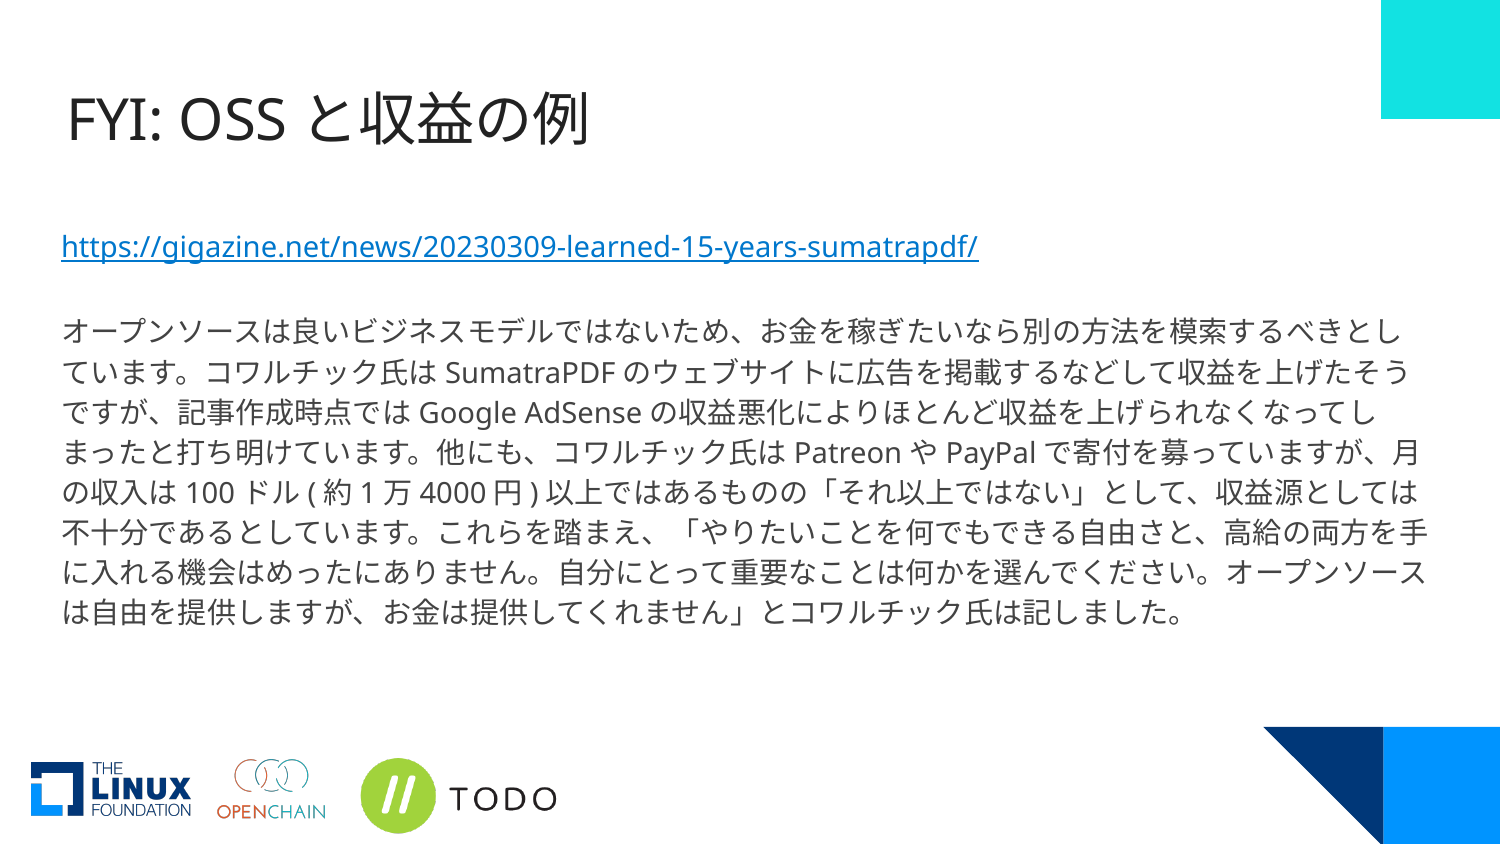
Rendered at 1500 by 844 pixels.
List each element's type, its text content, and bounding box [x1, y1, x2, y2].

picture [31, 762, 191, 816]
title FYI: OSSと収益の例 [51, 67, 1449, 167]
picture [360, 756, 560, 844]
list https://gigazine.net/news/20230309-learned-15-years-sumatrapdf/ オープンソースは良いビジネスモデルではないため、お金を稼ぎたいなら別の方法を模索するべきとしています。コワルチック氏はSumatraPDFのウェブサイトに広告を掲載するなどして収益を上げたそうですが、記事作成時点ではGoogle AdSenseの収益悪化によりほとんど収益を上げられなくなってしまったと打ち明けています。他にも、コワルチック氏はPatreonやPayPalで寄付を募っていますが、月の収入は100ドル(約1万4000円)以上ではあるものの「それ以上ではない」として、収益源としては不十分であるとしています。これらを踏まえ、「やりたいことを何でもできる自由さと、高給の両方を手に入れる機会はめったにありません。自分にとって重要なことは何かを選んでください。オープンソースは自由を提供しますが、お金は提供してくれません」とコワルチック氏は記しました。 [46, 207, 1444, 756]
picture [215, 757, 327, 821]
